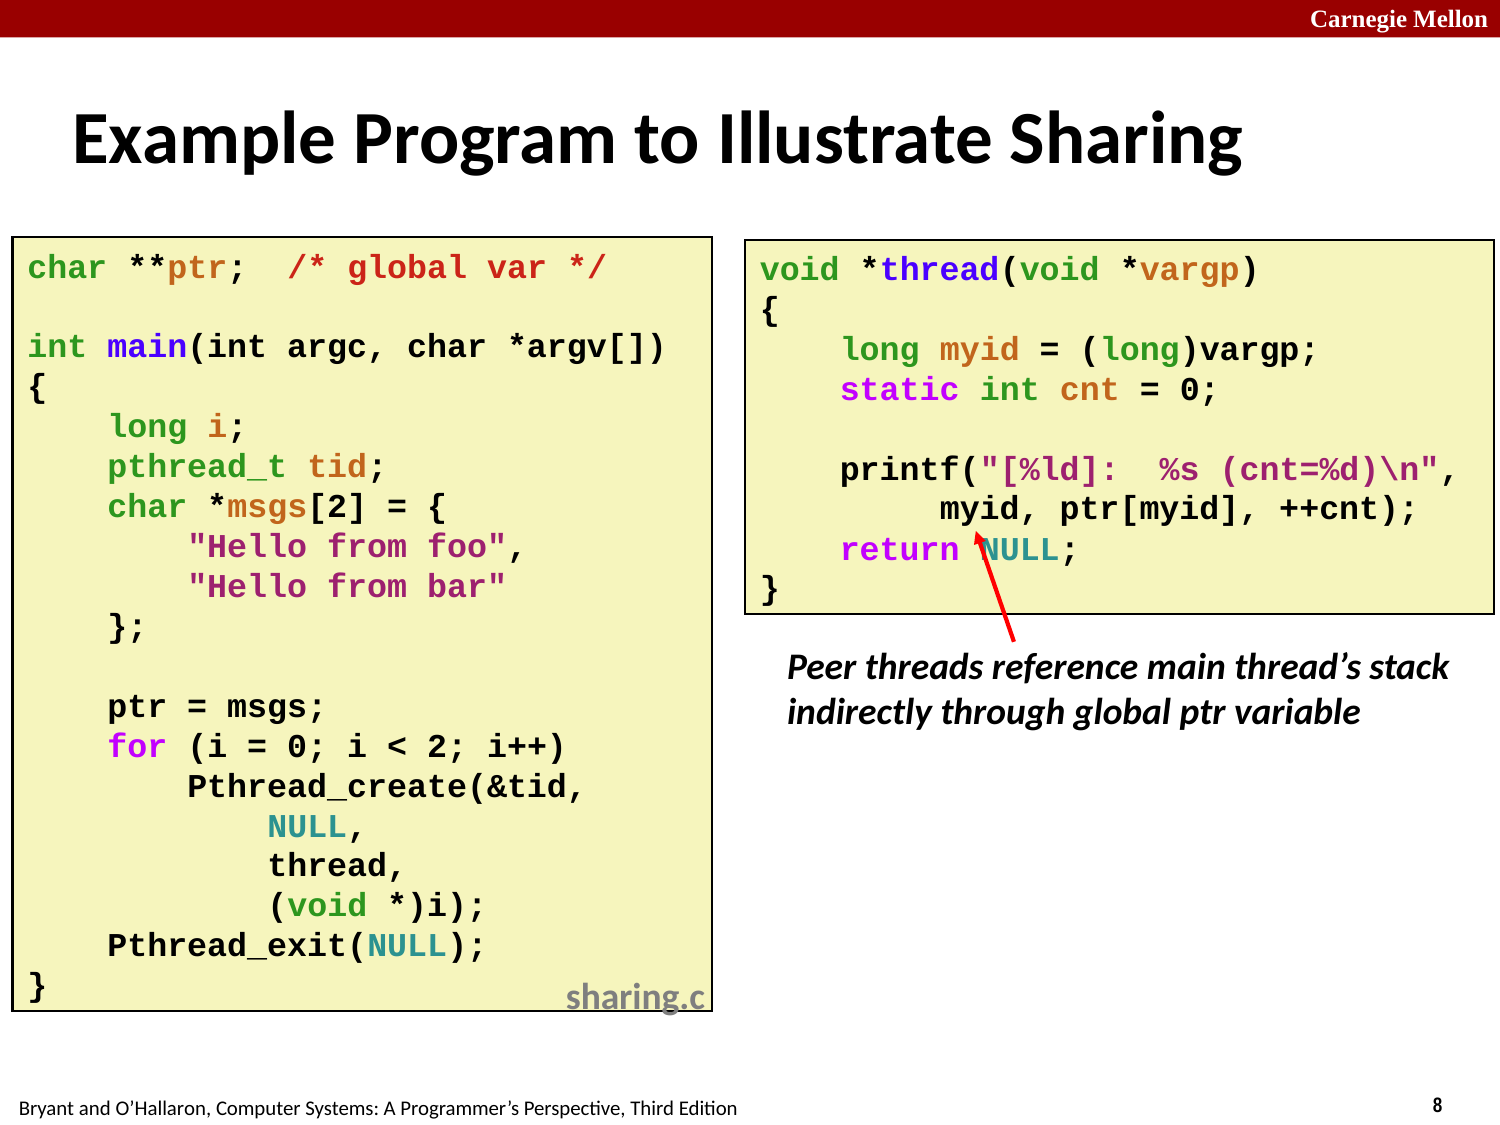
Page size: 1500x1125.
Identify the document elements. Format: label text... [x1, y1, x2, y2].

text_box sharing.c [550, 964, 721, 1025]
text_box char **ptr; /* global var */ int main(int argc, char *argv[]) { long i; pthread_t tid; char *msgs[2] = { "Hello from foo", "Hello from bar" }; ptr = msgs; for (i = 0; i < 2; i++) Pthread_create(&tid, NULL, thread, (void *)i); Pthread_exit(NULL); } [12, 237, 713, 1011]
text_box void *thread(void *vargp) { long myid = (long)vargp; static int cnt = 0; printf("[%ld]: %s (cnt=%d)\n", myid, ptr[myid], ++cnt); return NULL; } [744, 239, 1495, 614]
title Example Program to Illustrate Sharing [57, 71, 1454, 197]
text_box Peer threads reference main thread’s stack indirectly through global ptr variable [772, 642, 1466, 733]
text_box [973, 531, 1015, 642]
